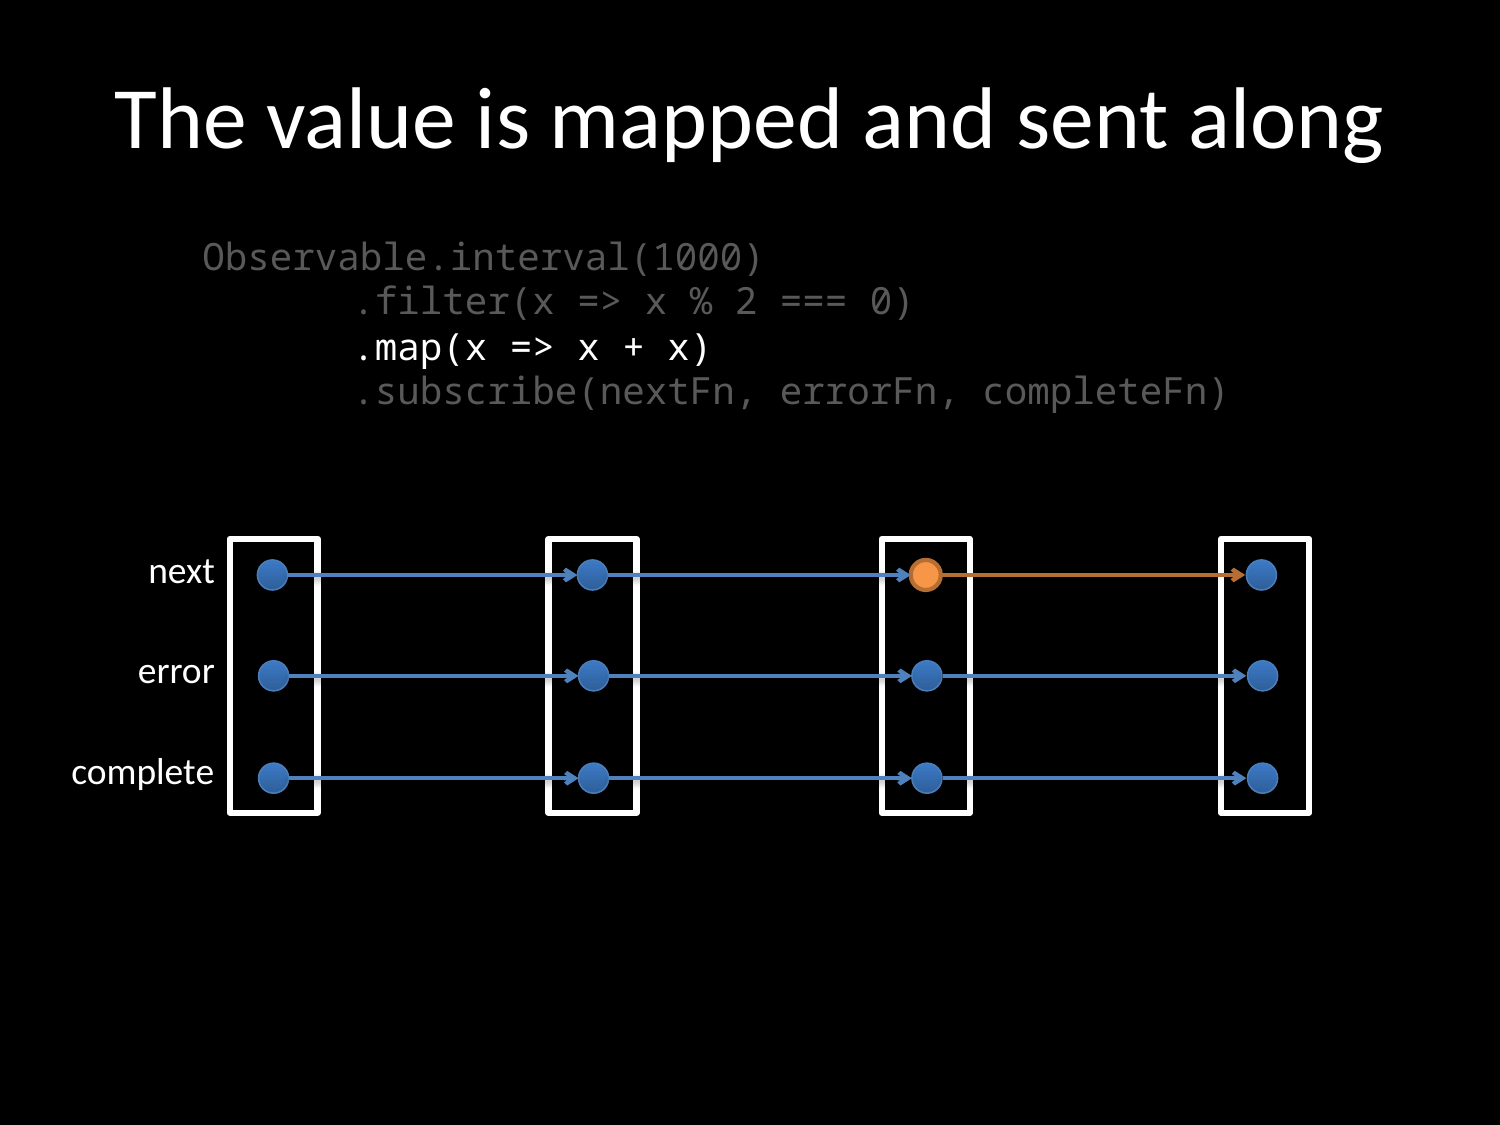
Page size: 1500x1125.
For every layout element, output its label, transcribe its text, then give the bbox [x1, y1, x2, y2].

text_box [576, 559, 608, 591]
text_box [879, 536, 973, 573]
text_box [545, 686, 640, 774]
text_box [879, 789, 973, 816]
text_box The value is mapped and sent along [100, 54, 1400, 174]
text_box [1245, 559, 1278, 591]
text_box error [122, 638, 230, 699]
text_box [1218, 536, 1312, 816]
text_box next [133, 538, 230, 599]
text_box [545, 536, 640, 571]
text_box [909, 557, 943, 593]
text_box [879, 583, 973, 672]
text_box [227, 536, 321, 816]
text_box [879, 686, 973, 774]
text_box [911, 762, 943, 794]
text_box [257, 762, 290, 794]
text_box [1246, 762, 1279, 794]
text_box [911, 660, 943, 692]
text_box [545, 789, 640, 816]
text_box complete [56, 739, 230, 800]
text_box [545, 586, 640, 672]
text_box Observable.interval(1000) .filter(x => x % 2 === 0) .map(x => x + x) .subscribe(nextFn, errorFn, completeFn) [187, 225, 1268, 420]
text_box [578, 762, 610, 794]
text_box [257, 660, 290, 692]
text_box [1246, 660, 1279, 692]
text_box [578, 660, 610, 692]
text_box [256, 559, 288, 591]
